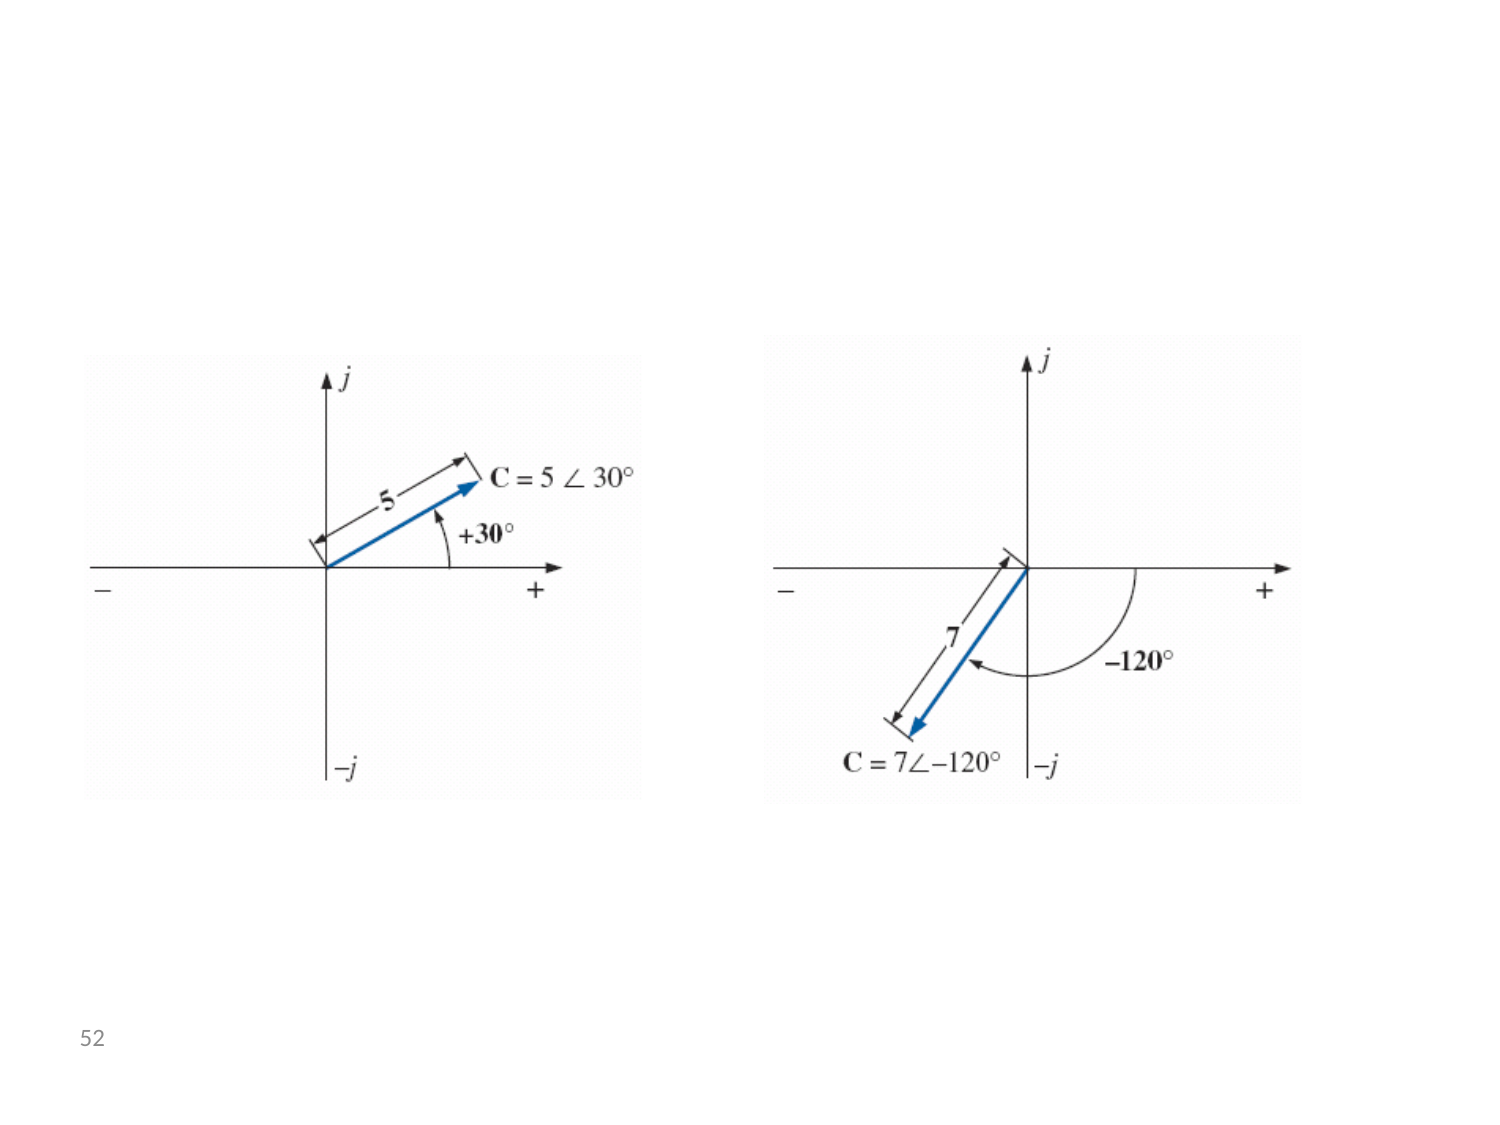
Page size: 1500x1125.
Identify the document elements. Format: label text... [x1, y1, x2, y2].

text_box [84, 355, 642, 911]
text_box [763, 335, 1303, 909]
slide_number 52 [64, 1006, 415, 1067]
